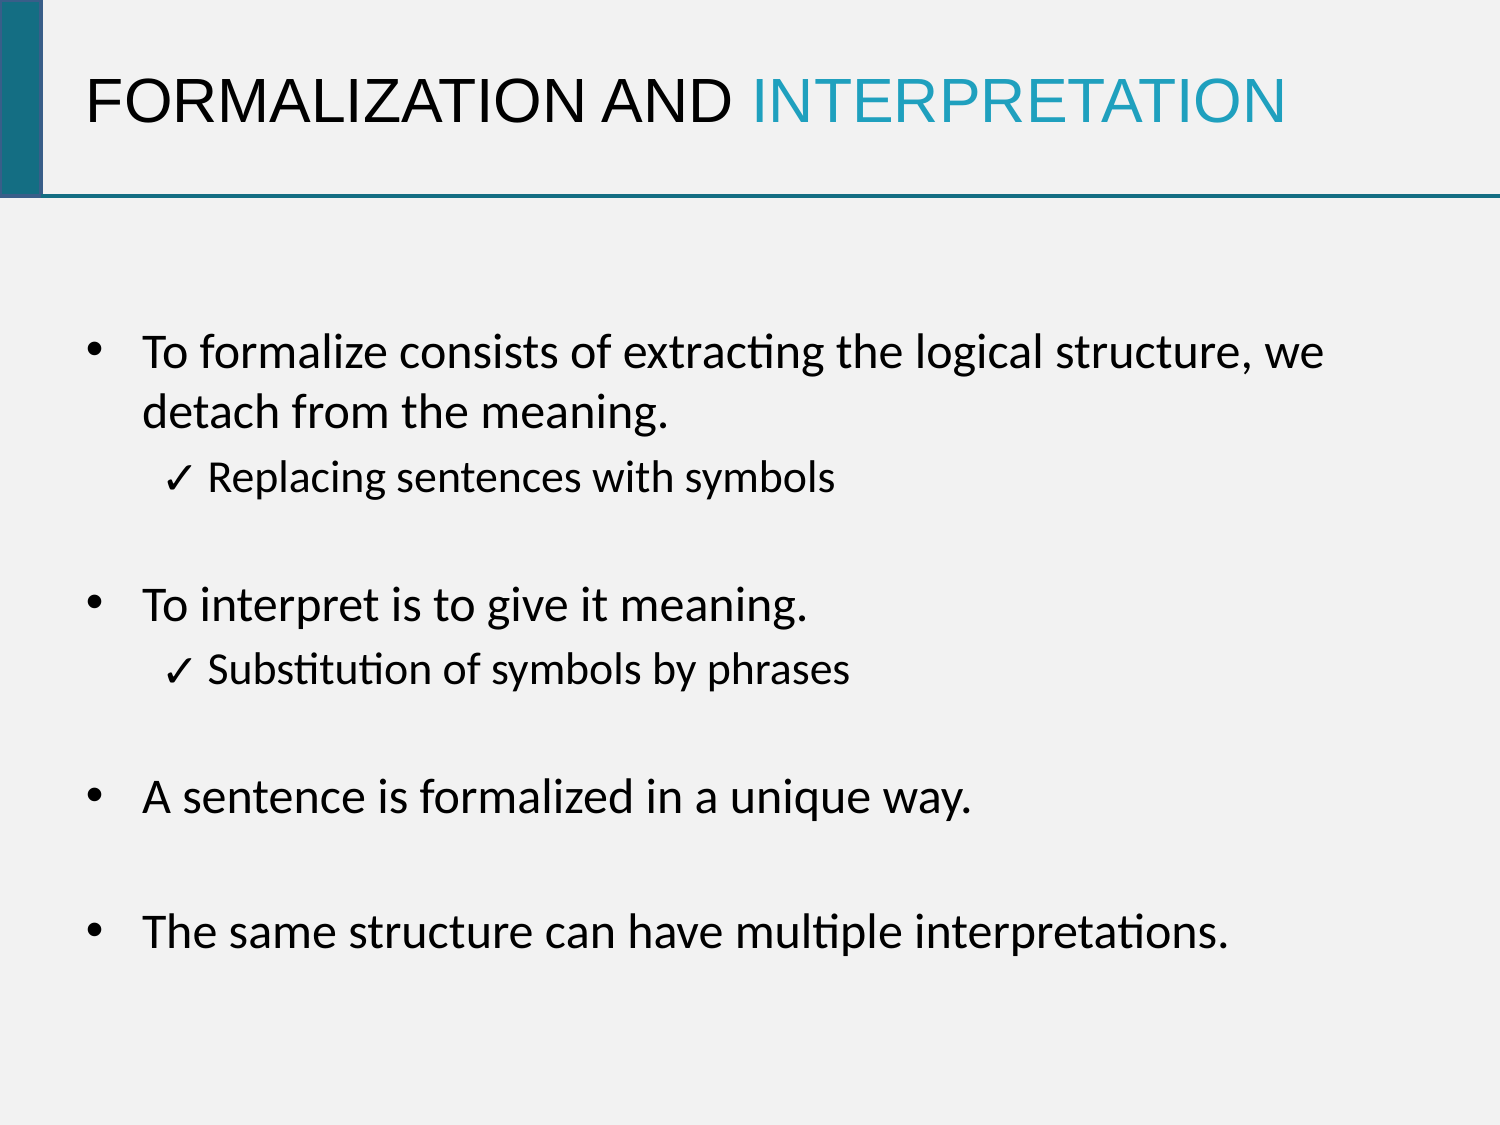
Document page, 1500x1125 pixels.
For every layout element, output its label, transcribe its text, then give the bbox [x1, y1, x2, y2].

text_box [0, 0, 42, 197]
list To formalize consists of extracting the logical structure, we detach from the meaning. Replacing sentences with symbols To interpret is to give it meaning. Substitution of symbols by phrases A sentence is formalized in a unique way. The same structure can have multiple interpretations. [70, 243, 1430, 1100]
text_box FORMALIZATION AND INTERPRETATION [70, 0, 1459, 194]
